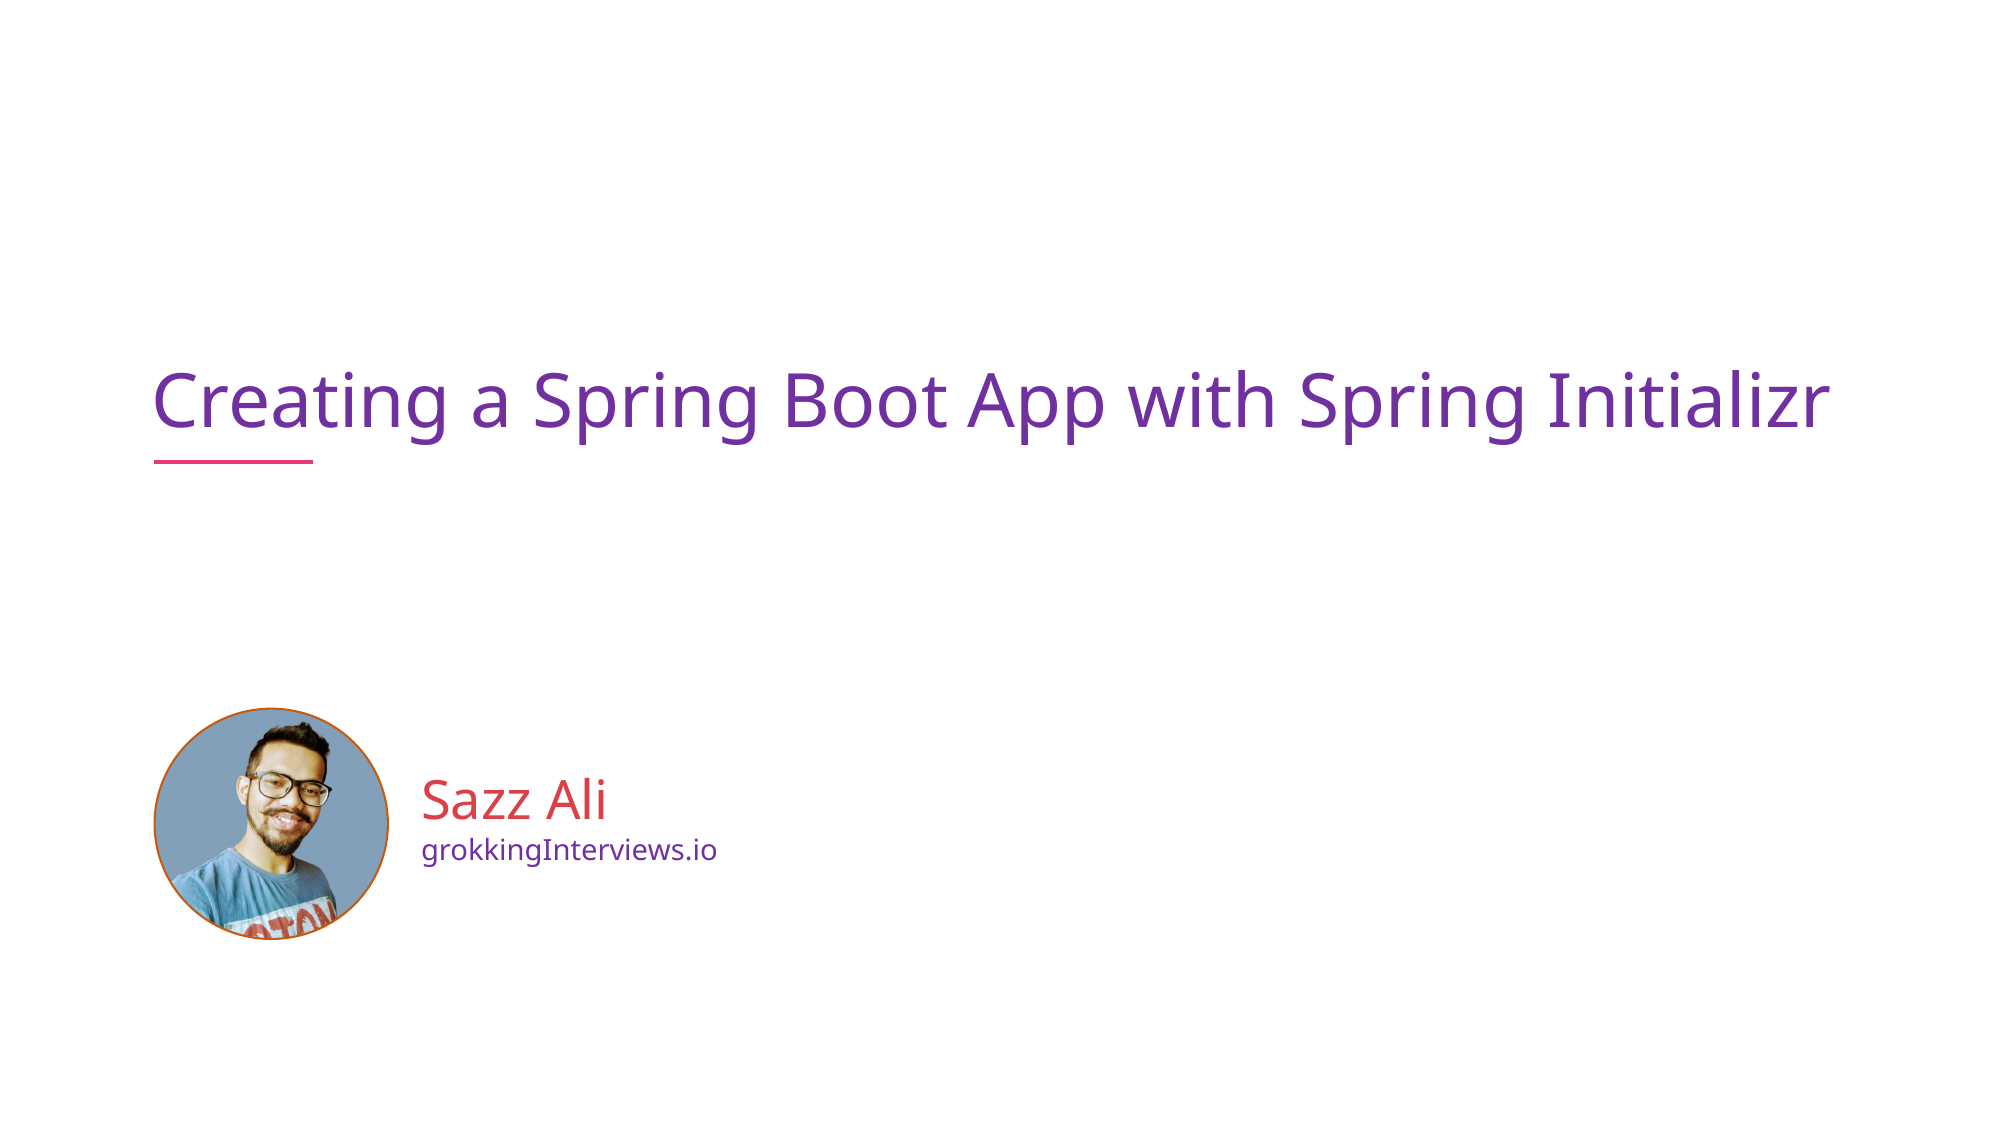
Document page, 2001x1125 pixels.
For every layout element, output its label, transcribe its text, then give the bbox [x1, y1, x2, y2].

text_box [154, 708, 802, 939]
text_box Creating a Spring Boot App with Spring Initializr [136, 345, 1969, 451]
